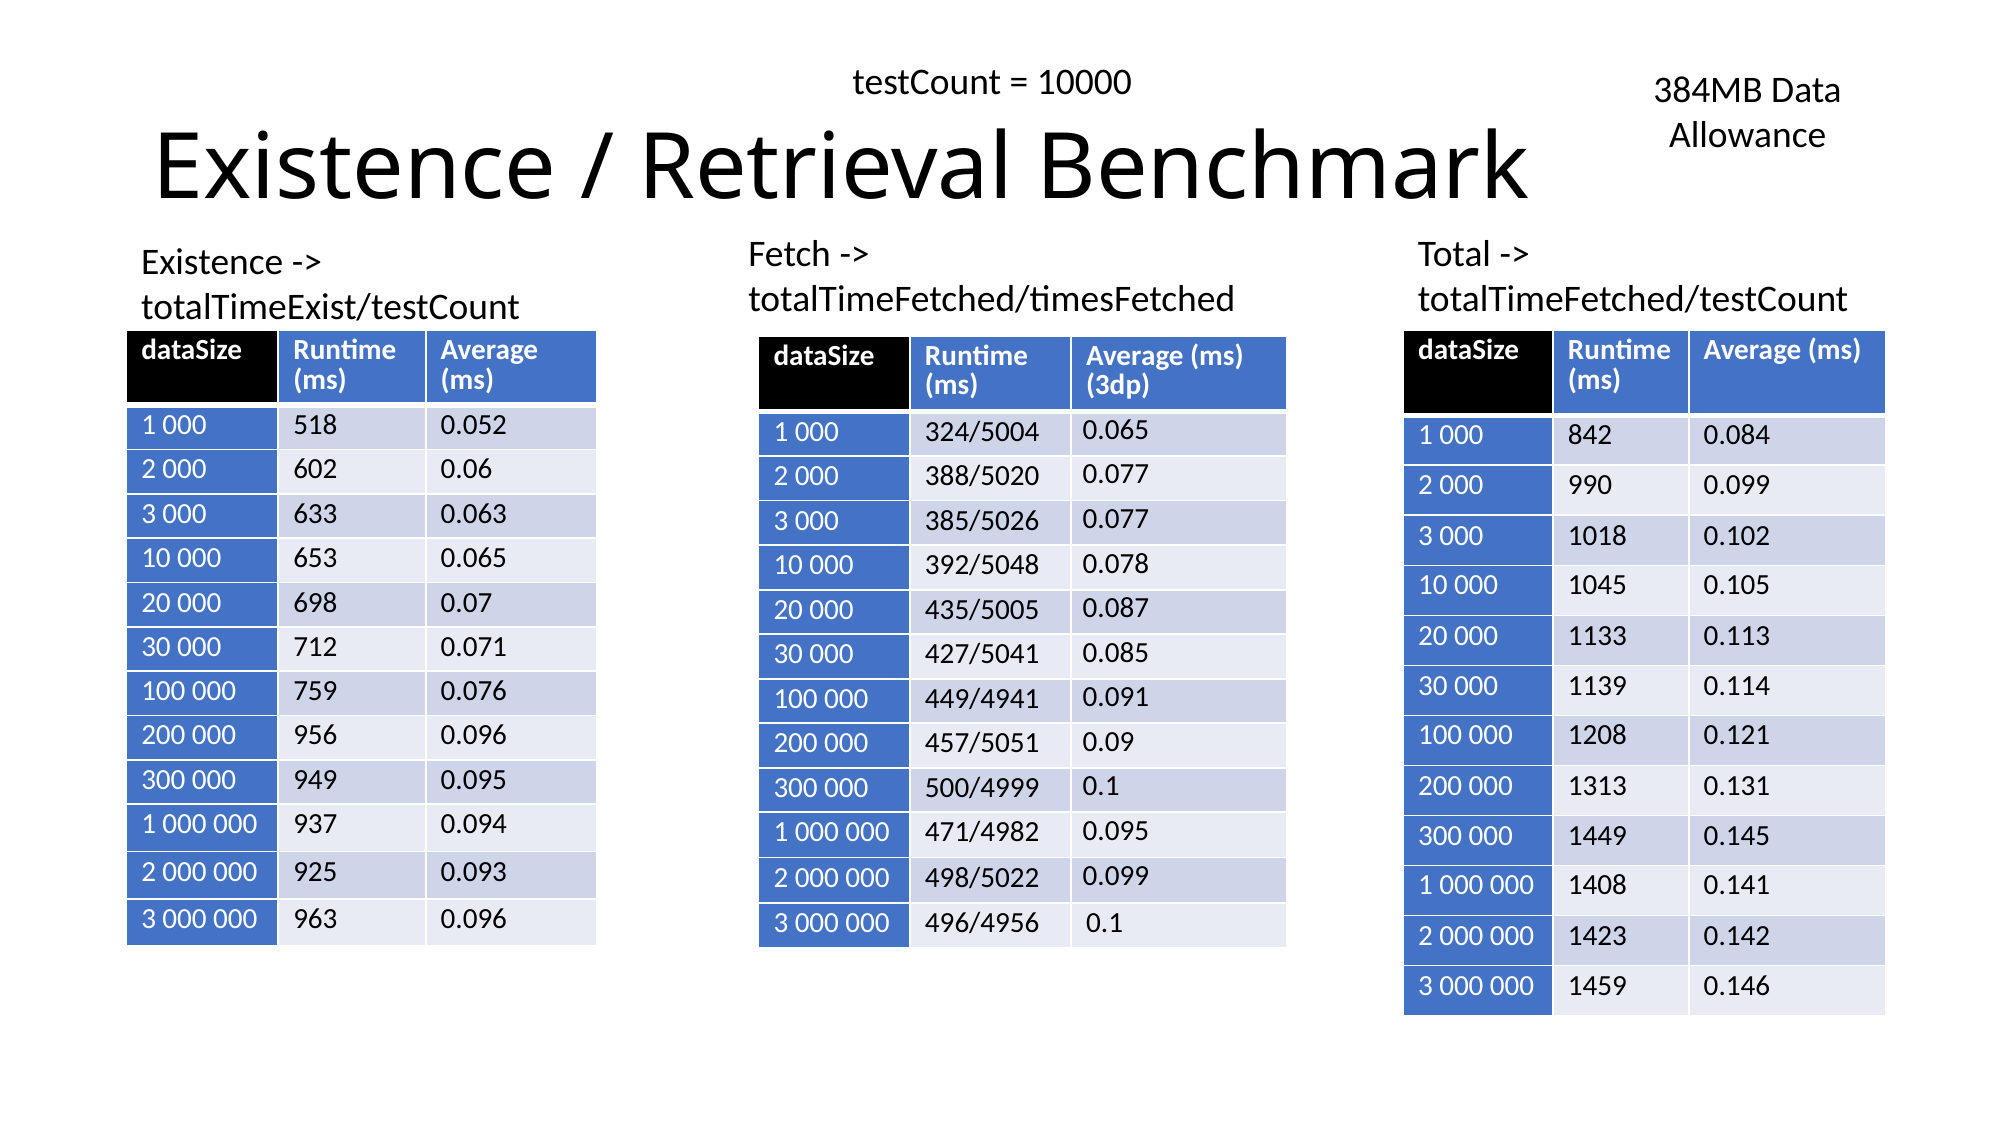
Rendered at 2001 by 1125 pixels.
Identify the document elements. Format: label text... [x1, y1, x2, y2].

table_cell 633 [279, 495, 425, 537]
table_cell 10 000 [1404, 566, 1552, 615]
table_cell 0.145 [1690, 816, 1885, 865]
table_cell 200 000 [759, 724, 909, 767]
table_cell 2 000 000 [127, 852, 277, 898]
table_cell 300 000 [127, 761, 277, 803]
table_cell 498/5022 [911, 858, 1070, 902]
table_header Average (ms) [427, 331, 596, 402]
table_cell 496/4956 [911, 904, 1070, 947]
table_cell 2 000 [759, 457, 909, 500]
table_cell 1133 [1554, 616, 1688, 665]
table_cell 0.087 [1072, 591, 1286, 633]
table_header Average (ms) (3dp) [1072, 337, 1286, 409]
text_box Fetch -> totalTimeFetched/timesFetched [733, 221, 1263, 327]
table_cell 385/5026 [911, 501, 1070, 544]
table_cell 1 000 [759, 414, 909, 455]
table_cell 0.131 [1690, 766, 1885, 815]
table_cell 100 000 [1404, 716, 1552, 765]
table_cell 0.077 [1072, 501, 1286, 544]
table_cell 435/5005 [911, 591, 1070, 633]
table_cell 0.07 [427, 583, 596, 626]
table_cell 698 [279, 583, 425, 626]
table_cell 0.095 [1072, 813, 1286, 857]
table_cell 0.071 [427, 628, 596, 670]
table_cell 30 000 [127, 628, 277, 670]
table_cell 0.052 [427, 408, 596, 449]
text_box Existence -> totalTimeExist/testCount [126, 229, 593, 335]
table_cell 1018 [1554, 516, 1688, 565]
table_cell 200 000 [1404, 766, 1552, 815]
table_cell 0.102 [1690, 516, 1885, 565]
table_cell 1 000 [1404, 418, 1552, 464]
table_cell 0.096 [427, 900, 596, 945]
table_cell 100 000 [759, 680, 909, 722]
table_cell 3 000 000 [759, 904, 909, 947]
text_box Total -> totalTimeFetched/testCount [1403, 221, 1932, 327]
table_cell 1 000 000 [1404, 866, 1552, 915]
table_cell 0.076 [427, 672, 596, 715]
table_cell 0.105 [1690, 566, 1885, 615]
table_cell 3 000 000 [1404, 966, 1552, 1015]
title Existence / Retrieval Benchmark [137, 59, 1863, 278]
table_cell 1208 [1554, 716, 1688, 765]
table_cell 0.1 [1072, 769, 1286, 811]
table_cell 0.077 [1072, 457, 1286, 500]
table_cell 0.1 [1072, 904, 1286, 947]
table_cell 712 [279, 628, 425, 670]
table_cell 937 [279, 805, 425, 851]
table_cell 2 000 000 [1404, 916, 1552, 965]
table_cell 30 000 [1404, 666, 1552, 715]
table_cell 10 000 [759, 546, 909, 589]
table_cell 949 [279, 761, 425, 803]
table_cell 1449 [1554, 816, 1688, 865]
table_header dataSize [127, 335, 277, 402]
table_cell 518 [279, 408, 425, 449]
table_cell 0.096 [427, 716, 596, 759]
table_cell 449/4941 [911, 680, 1070, 722]
table_cell 0.09 [1072, 724, 1286, 767]
table_cell 0.094 [427, 805, 596, 851]
table_cell 956 [279, 716, 425, 759]
table_cell 20 000 [127, 583, 277, 626]
table_cell 0.084 [1690, 418, 1885, 464]
table_header dataSize [759, 337, 909, 409]
table_cell 1 000 [127, 408, 277, 449]
table_cell 471/4982 [911, 813, 1070, 857]
table_cell 1408 [1554, 866, 1688, 915]
table_cell 963 [279, 900, 425, 945]
table_cell 0.113 [1690, 616, 1885, 665]
table_cell 842 [1554, 418, 1688, 464]
table_cell 1 000 000 [759, 813, 909, 857]
table_cell 0.121 [1690, 716, 1885, 765]
table_cell 457/5051 [911, 724, 1070, 767]
table_cell 392/5048 [911, 546, 1070, 589]
table_header Average (ms) [1690, 331, 1885, 413]
table_cell 990 [1554, 466, 1688, 514]
table_header Runtime (ms) [911, 337, 1070, 409]
table_cell 0.091 [1072, 680, 1286, 722]
table_cell 20 000 [1404, 616, 1552, 665]
table_header dataSize [1404, 331, 1552, 413]
table_cell 1313 [1554, 766, 1688, 815]
table_cell 388/5020 [911, 457, 1070, 500]
table_cell 1459 [1554, 966, 1688, 1015]
table_cell 100 000 [127, 672, 277, 715]
table_cell 2 000 [127, 450, 277, 493]
table_cell 500/4999 [911, 769, 1070, 811]
table_cell 2 000 [1404, 466, 1552, 514]
table_header Runtime (ms) [1554, 331, 1688, 413]
table_cell 0.093 [427, 852, 596, 898]
table_cell 20 000 [759, 591, 909, 633]
table_cell 30 000 [759, 635, 909, 678]
table_cell 0.099 [1072, 858, 1286, 902]
table_cell 0.06 [427, 450, 596, 493]
table_cell 200 000 [127, 716, 277, 759]
table_cell 3 000 [127, 495, 277, 537]
table_cell 2 000 000 [759, 858, 909, 902]
table_cell 0.142 [1690, 916, 1885, 965]
table_cell 0.141 [1690, 866, 1885, 915]
table_cell 0.065 [427, 539, 596, 582]
table_cell 1139 [1554, 666, 1688, 715]
table_cell 602 [279, 450, 425, 493]
text_box 384MB Data Allowance [1585, 57, 1911, 163]
table_cell 324/5004 [911, 414, 1070, 455]
table_cell 0.114 [1690, 666, 1885, 715]
table_cell 300 000 [759, 769, 909, 811]
table_cell 653 [279, 539, 425, 582]
table_cell 0.078 [1072, 546, 1286, 589]
table_cell 1423 [1554, 916, 1688, 965]
table_cell 1 000 000 [127, 805, 277, 851]
table_header Runtime (ms) [279, 335, 425, 402]
table_cell 10 000 [127, 539, 277, 582]
table_cell 759 [279, 672, 425, 715]
table_cell 0.085 [1072, 635, 1286, 678]
table_cell 0.095 [427, 761, 596, 803]
table_cell 427/5041 [911, 635, 1070, 678]
table_cell 0.063 [427, 495, 596, 537]
table_cell 0.099 [1690, 466, 1885, 514]
table_cell 1045 [1554, 566, 1688, 615]
table_cell 3 000 [759, 501, 909, 544]
table_cell 0.065 [1072, 414, 1286, 455]
table_cell 3 000 [1404, 516, 1552, 565]
table_cell 3 000 000 [127, 900, 277, 945]
table_cell 925 [279, 852, 425, 898]
table_cell 300 000 [1404, 816, 1552, 865]
text_box testCount = 10000 [837, 49, 1163, 110]
table_cell 0.146 [1690, 966, 1885, 1015]
